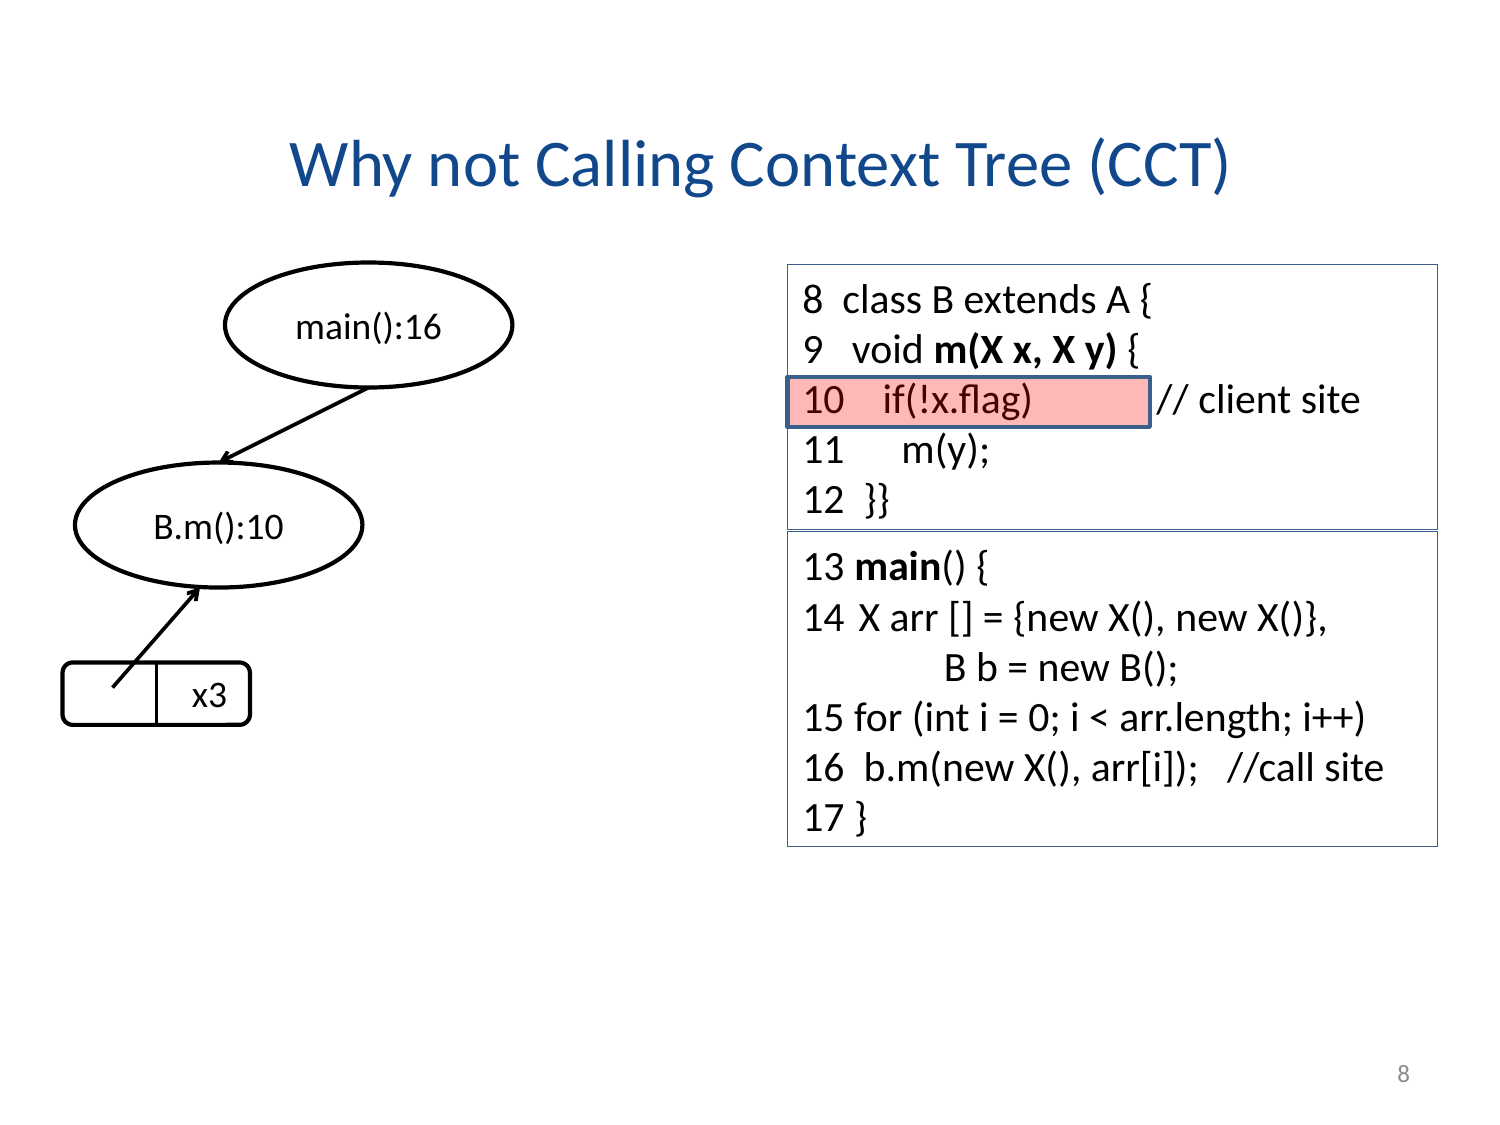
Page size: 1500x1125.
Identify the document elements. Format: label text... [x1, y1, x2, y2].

text_box [60, 660, 249, 727]
text_box x3 [177, 662, 250, 723]
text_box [255, 349, 332, 501]
slide_number 8 [1074, 1042, 1425, 1103]
text_box [785, 375, 1152, 429]
text_box 13 main() { X arr [] = {new X(), new X()}, B b = new B(); 15 for (int i = 0; i < arr.length; i++) 16 b.m(new X(), arr[i]); //call site 17 } [787, 531, 1438, 847]
text_box Why not Calling Context Tree (CCT) [275, 112, 1300, 208]
text_box 8 class B extends A { 9 void m(X x, X y) { 10 if(!x.flag) // client site 11 m(y); 12 }} [787, 264, 1438, 530]
text_box main():16 [222, 260, 515, 390]
text_box B.m():10 [72, 460, 365, 590]
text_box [105, 593, 207, 682]
